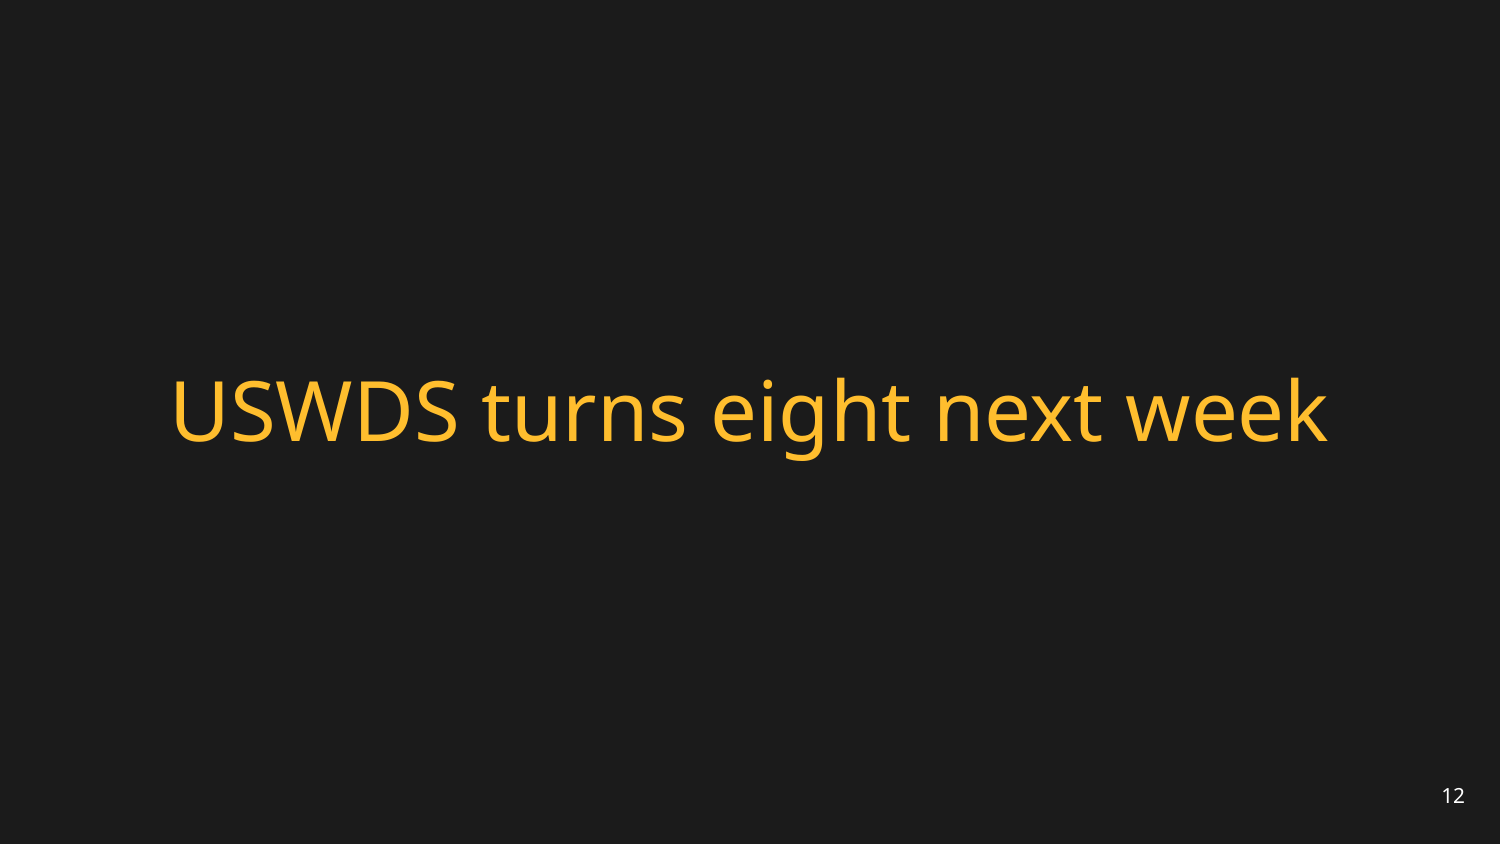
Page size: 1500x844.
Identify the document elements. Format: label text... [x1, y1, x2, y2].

slide_number 12 [1389, 764, 1480, 830]
title USWDS turns eight next week [51, 72, 1449, 753]
